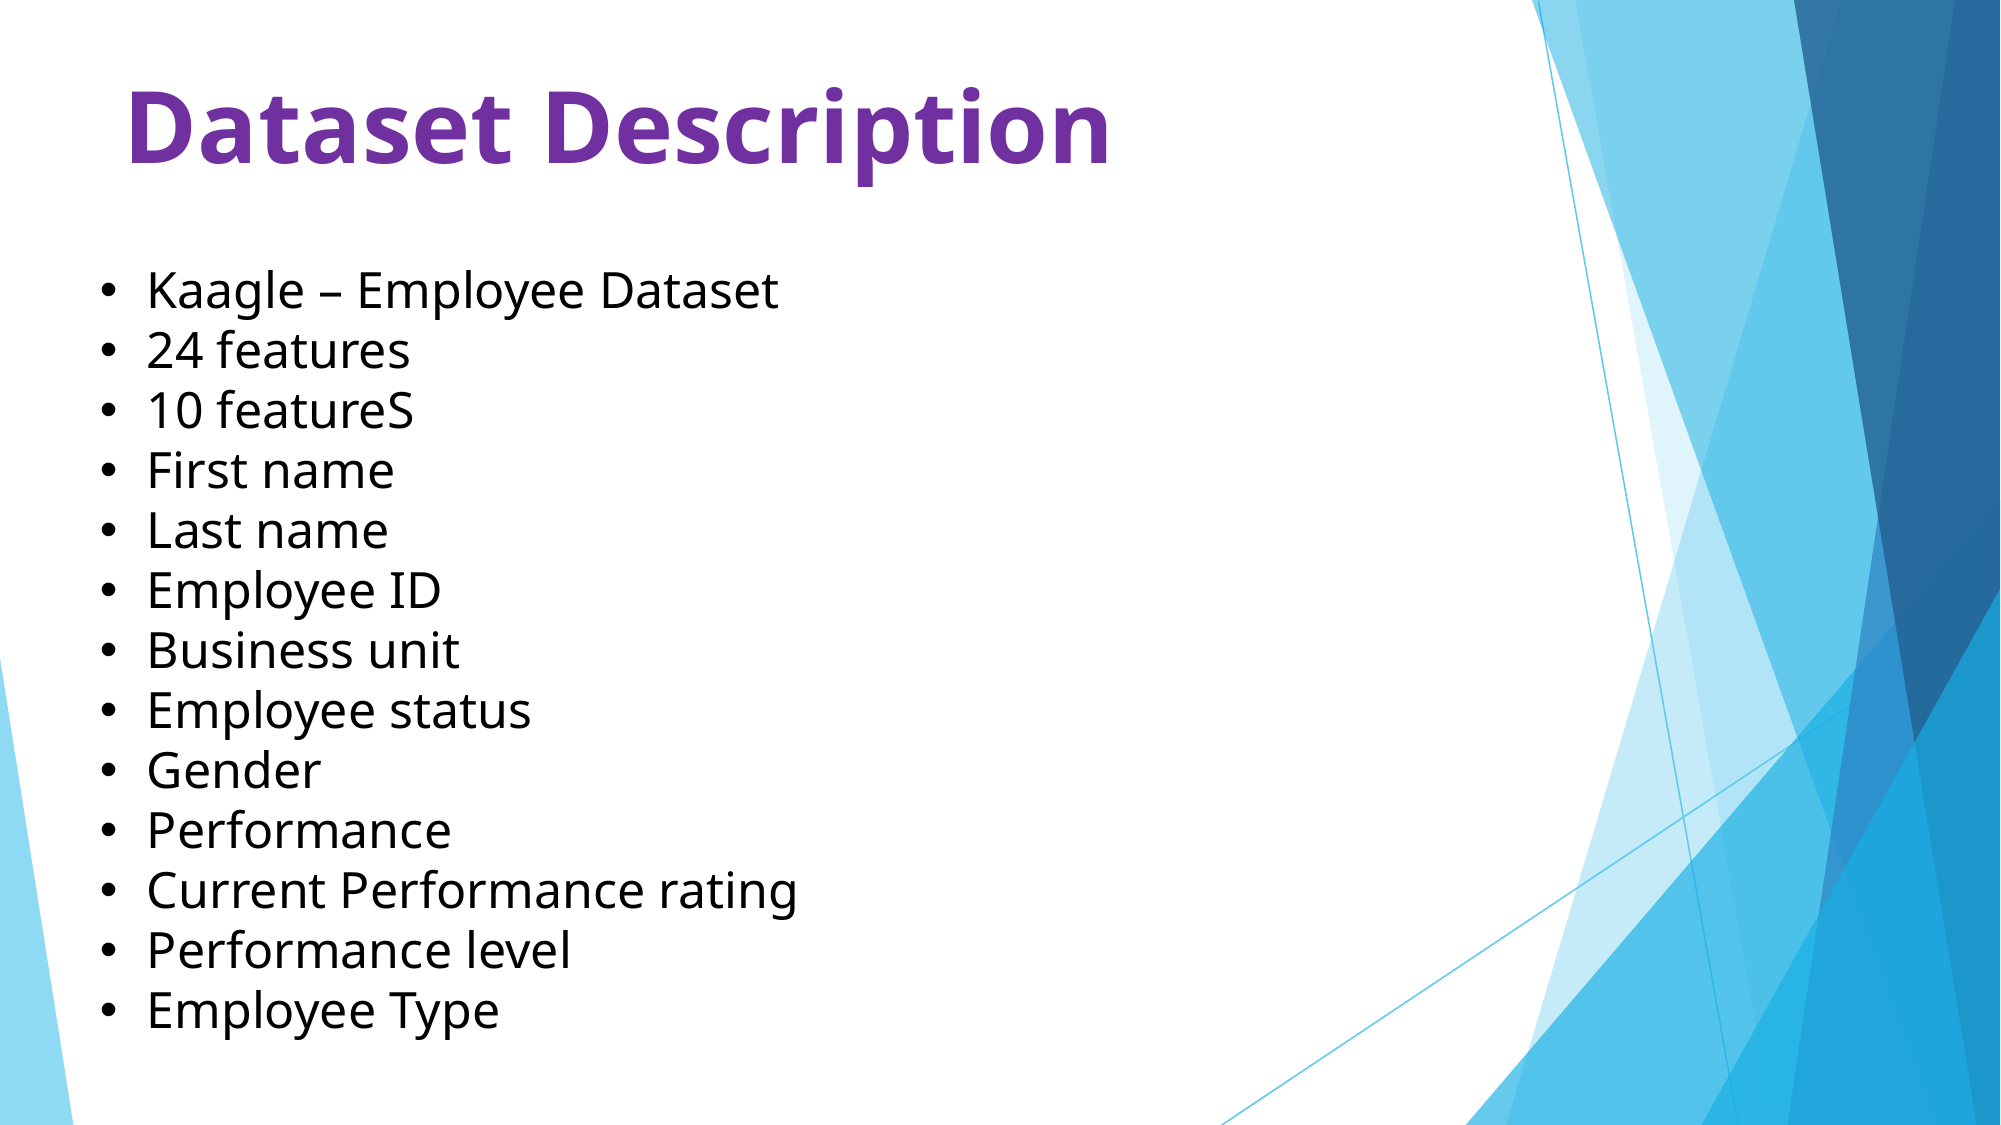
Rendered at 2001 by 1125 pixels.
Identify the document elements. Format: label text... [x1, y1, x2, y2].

title Dataset Description [123, 63, 1877, 188]
list Kaagle – Employee Dataset 24 features 10 featureS First name Last name Employee ID Business unit Employee status Gender Performance Current Performance rating Performance level Employee Type [99, 258, 1900, 1047]
